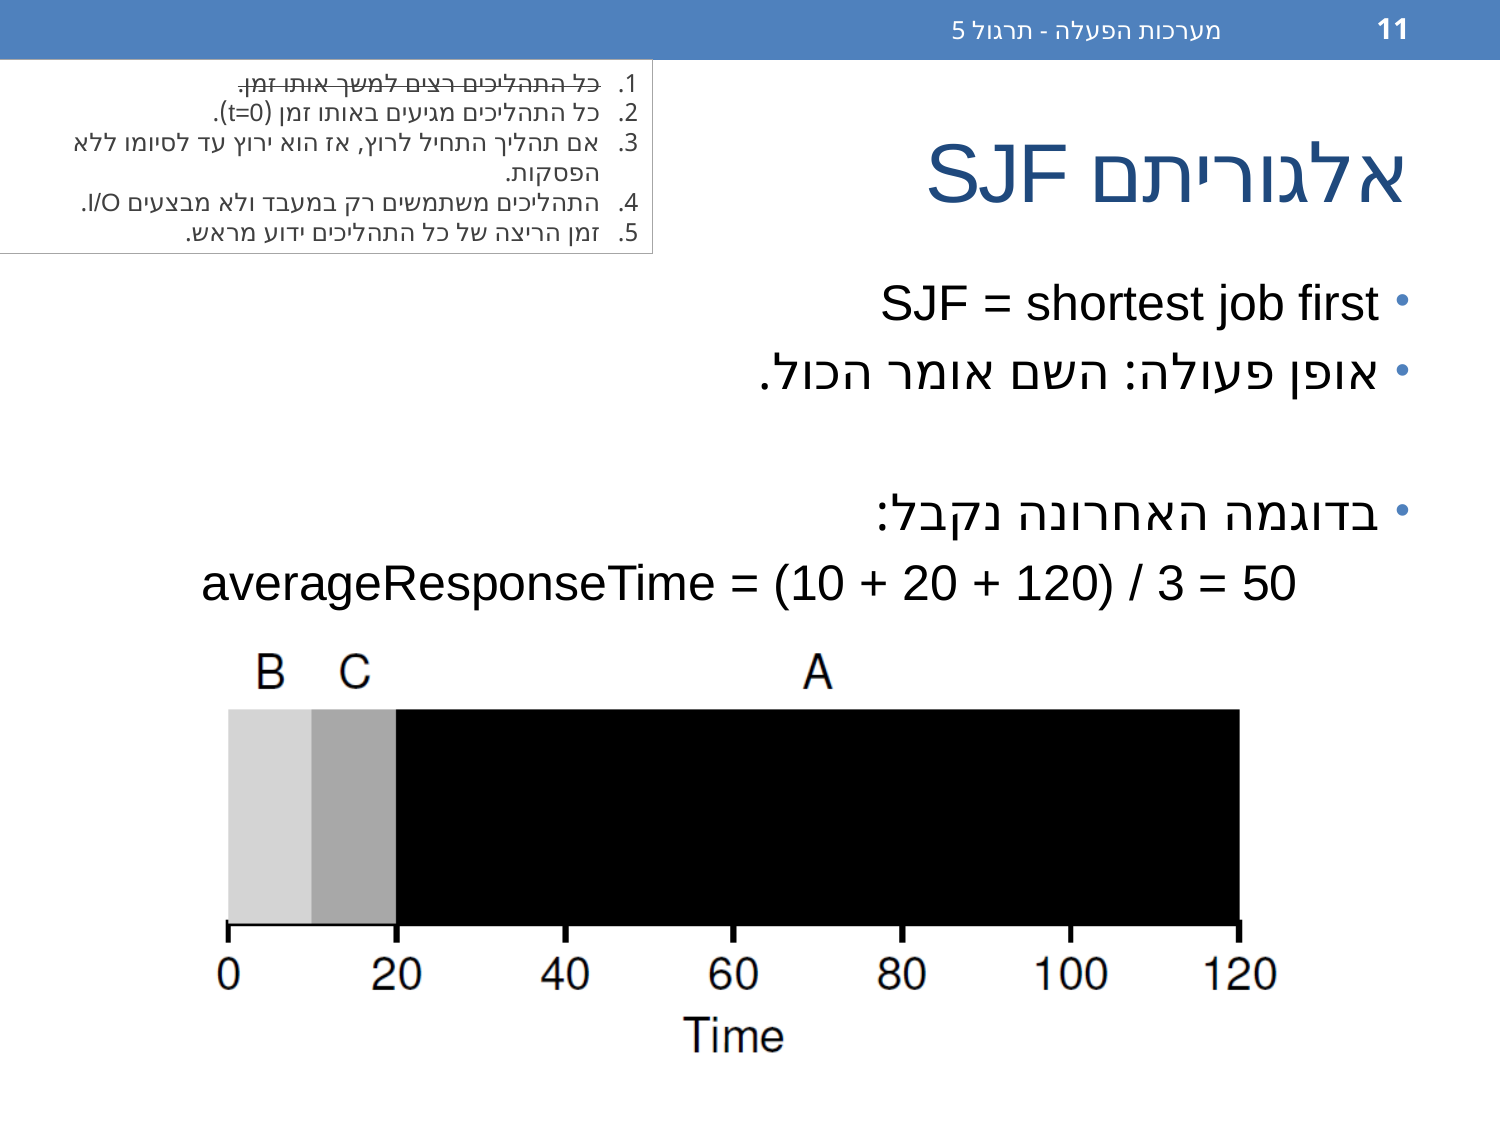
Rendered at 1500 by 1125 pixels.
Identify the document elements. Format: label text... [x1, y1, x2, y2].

text_box כל התהליכים רצים למשך אותו זמן. כל התהליכים מגיעים באותו זמן (t=0). אם תהליך התחיל לרוץ, אז הוא ירוץ עד לסיומו ללא הפסקות. התהליכים משתמשים רק במעבד ולא מבצעים I/O. זמן הריצה של כל התהליכים ידוע מראש. [0, 59, 653, 254]
picture [212, 647, 1288, 1063]
title אלגוריתם SJF [653, 87, 1425, 250]
footer מערכות הפעלה - תרגול 5 [562, 3, 1238, 57]
list SJF = shortest job first אופן פעולה: השם אומר הכול. בדוגמה האחרונה נקבל: averageResponseTime = (10 + 20 + 120) / 3 = 50 [75, 262, 1425, 1063]
slide_number 11 [1250, 3, 1425, 57]
